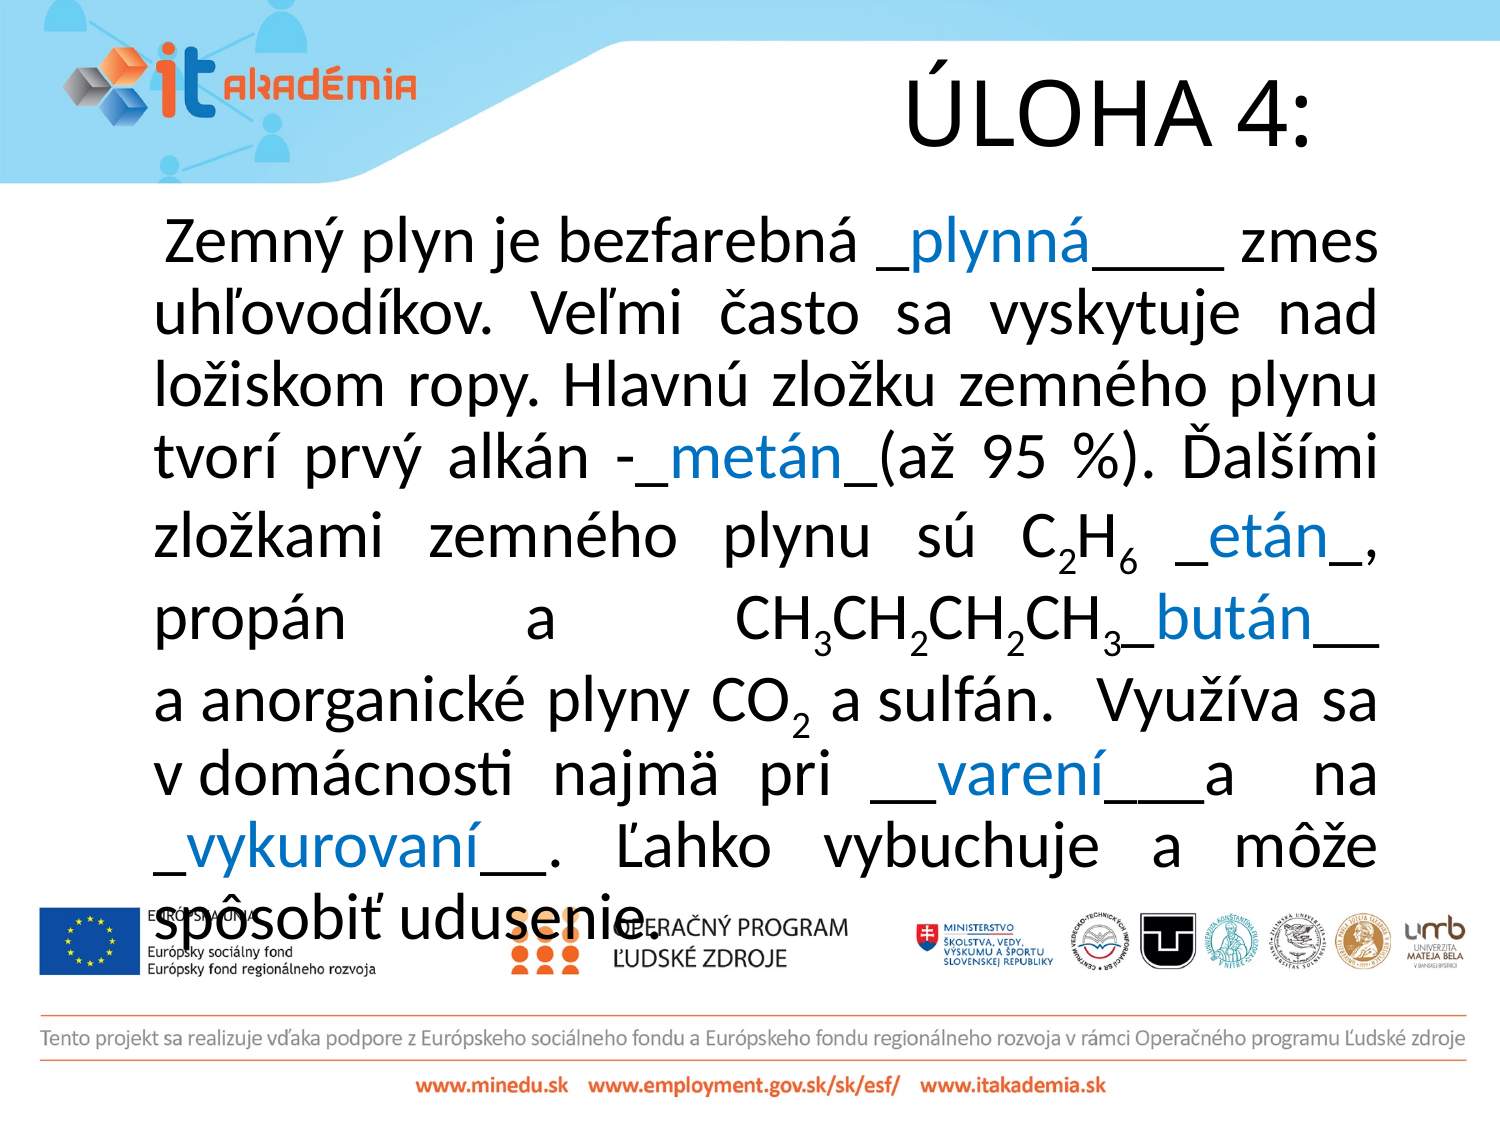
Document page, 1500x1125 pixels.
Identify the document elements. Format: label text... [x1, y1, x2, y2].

list Zemný plyn je bezfarebná ­_plynná____ zmes uhľovodíkov. Veľmi často sa vyskytuje nad ložiskom ropy. Hlavnú zložku zemného plynu tvorí prvý alkán -_metán_(až 95 %). Ďalšími zložkami zemného plynu sú C2H6 _etán_, propán a CH3CH2CH2CH3_bután__ a anorganické plyny CO2 a sulfán. Využíva sa v domácnosti najmä pri __varení___a na _vykurovaní__. Ľahko vybuchuje a môže spôsobiť udusenie. [101, 197, 1395, 912]
title ÚLOHA 4: [103, 59, 1397, 278]
picture [0, 0, 1500, 1125]
